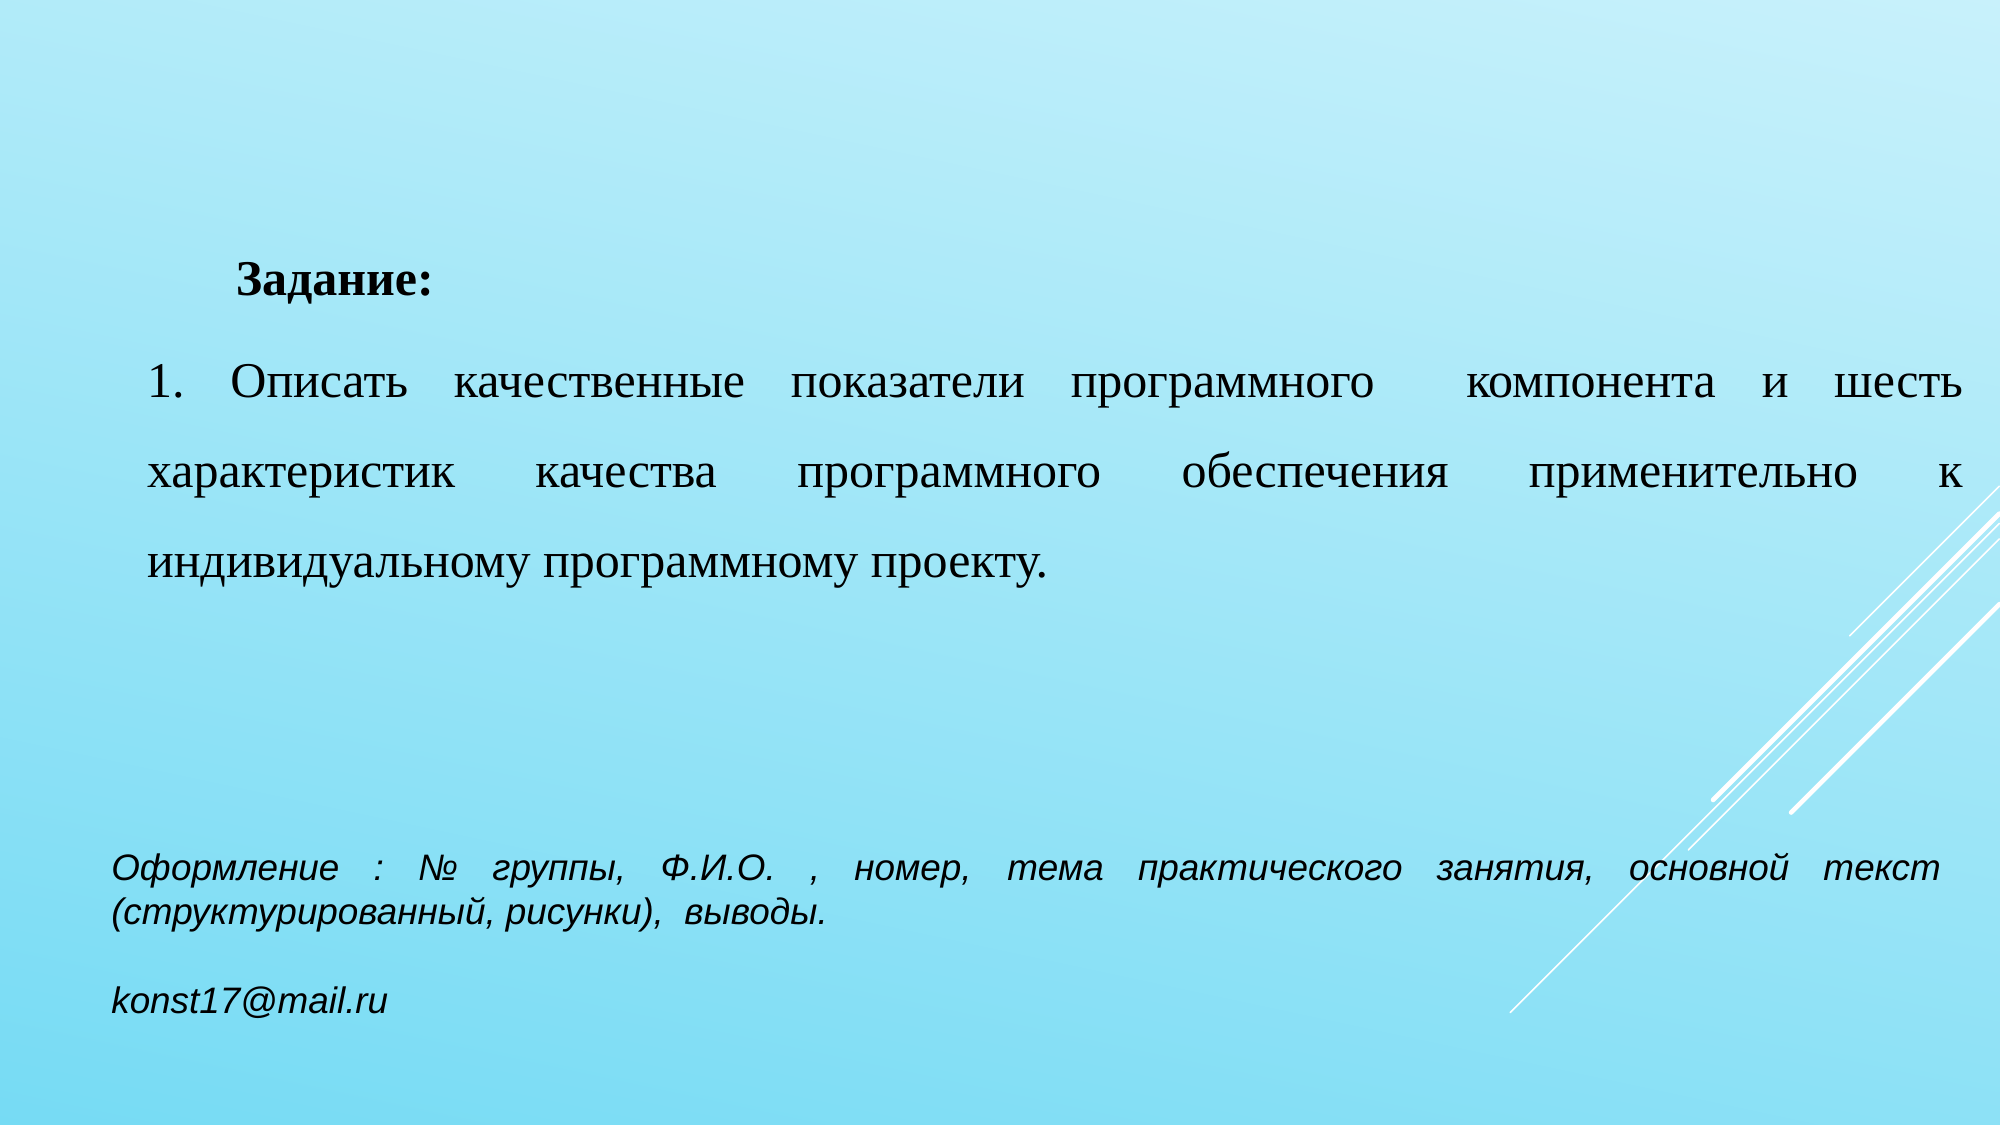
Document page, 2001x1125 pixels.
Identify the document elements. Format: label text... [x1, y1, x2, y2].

text_box Задание: 1. Описать качественные показатели программного компонента и шесть характеристик качества программного обеспечения применительно к индивидуальному программному проекту. [132, 207, 1979, 788]
text_box Оформление : № группы, Ф.И.О. , номер, тема практического занятия, основной текст (структурированный, рисунки), выводы. konst17@mail.ru [96, 702, 1957, 1029]
